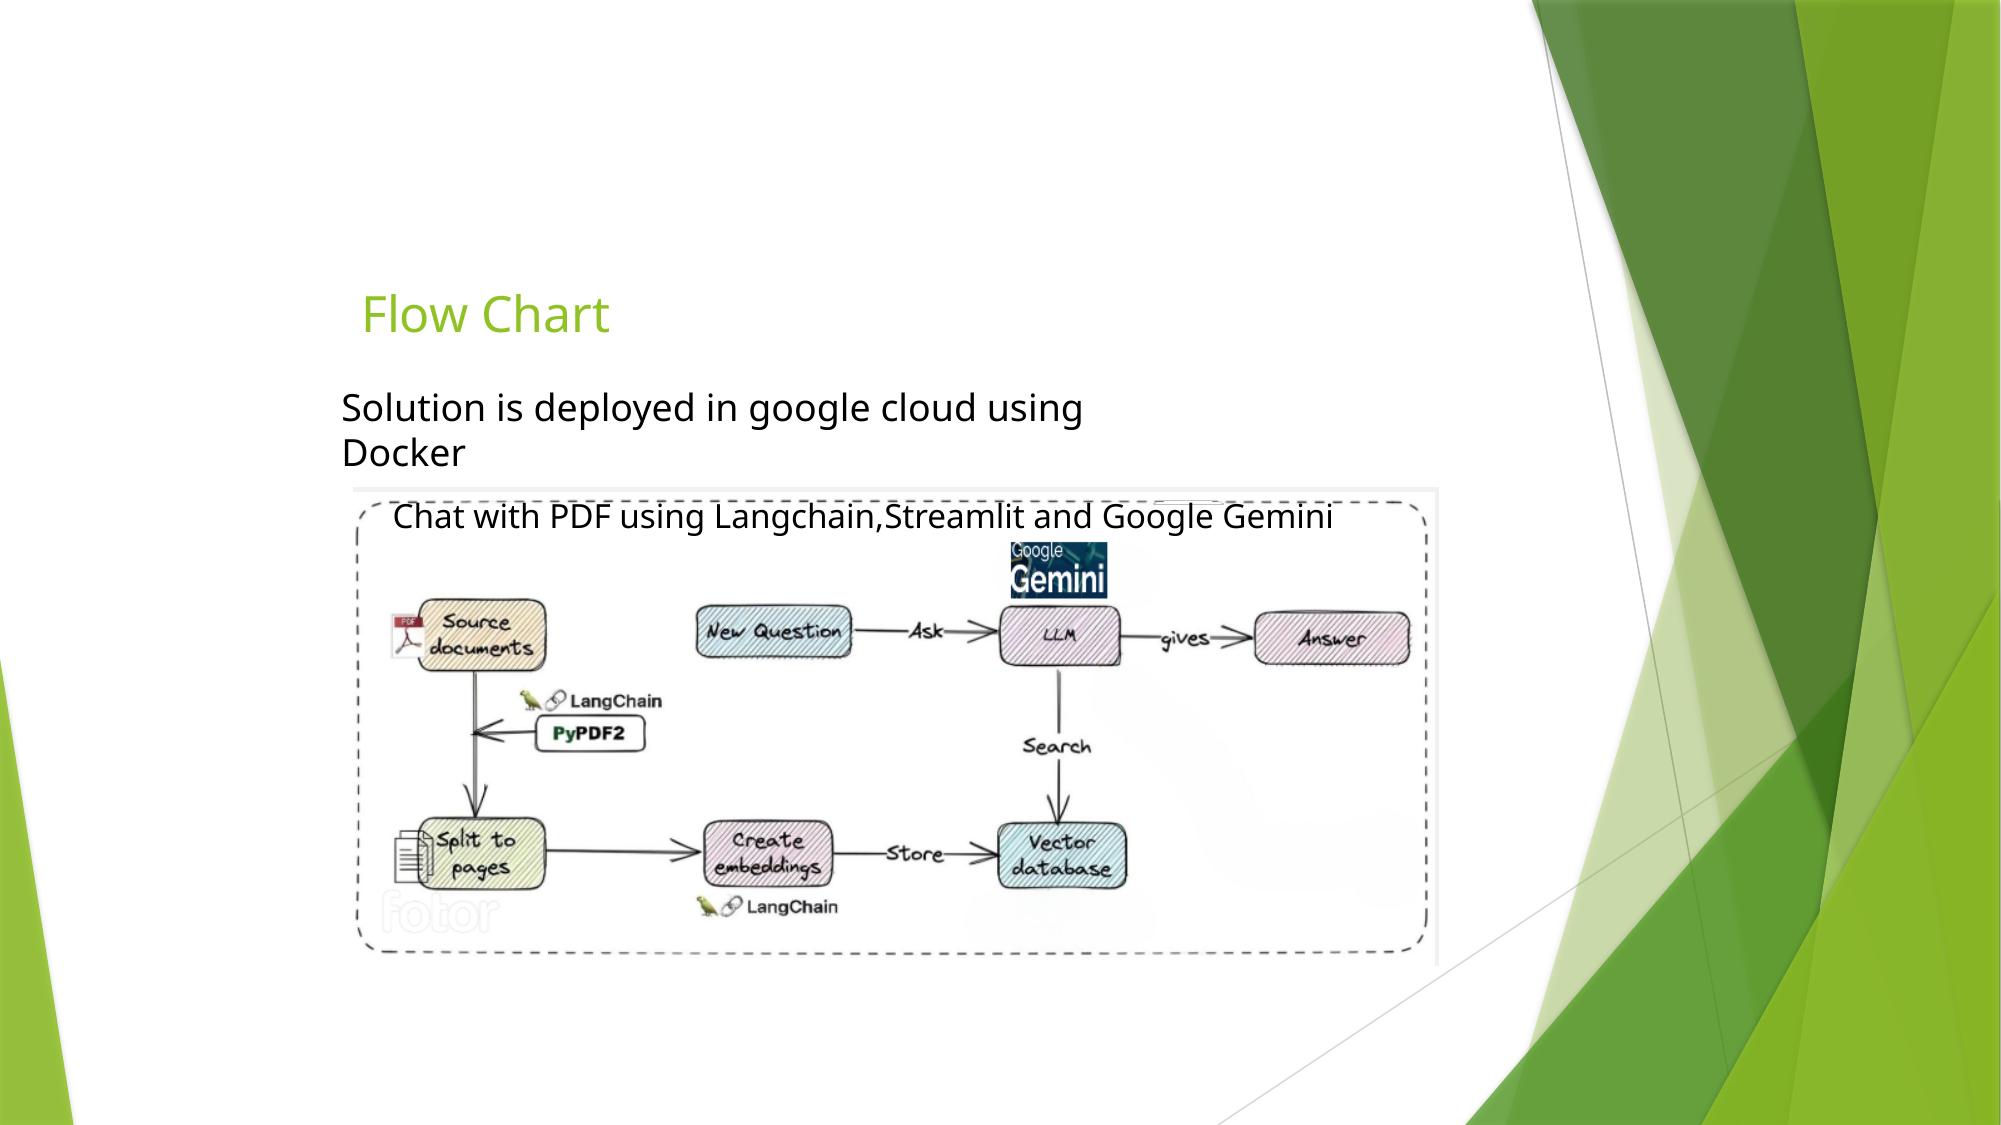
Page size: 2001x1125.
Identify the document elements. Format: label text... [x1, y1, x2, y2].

text_box Flow Chart [326, 275, 646, 351]
text_box Solution is deployed in google cloud using Docker [326, 376, 1209, 482]
picture [352, 487, 1439, 966]
